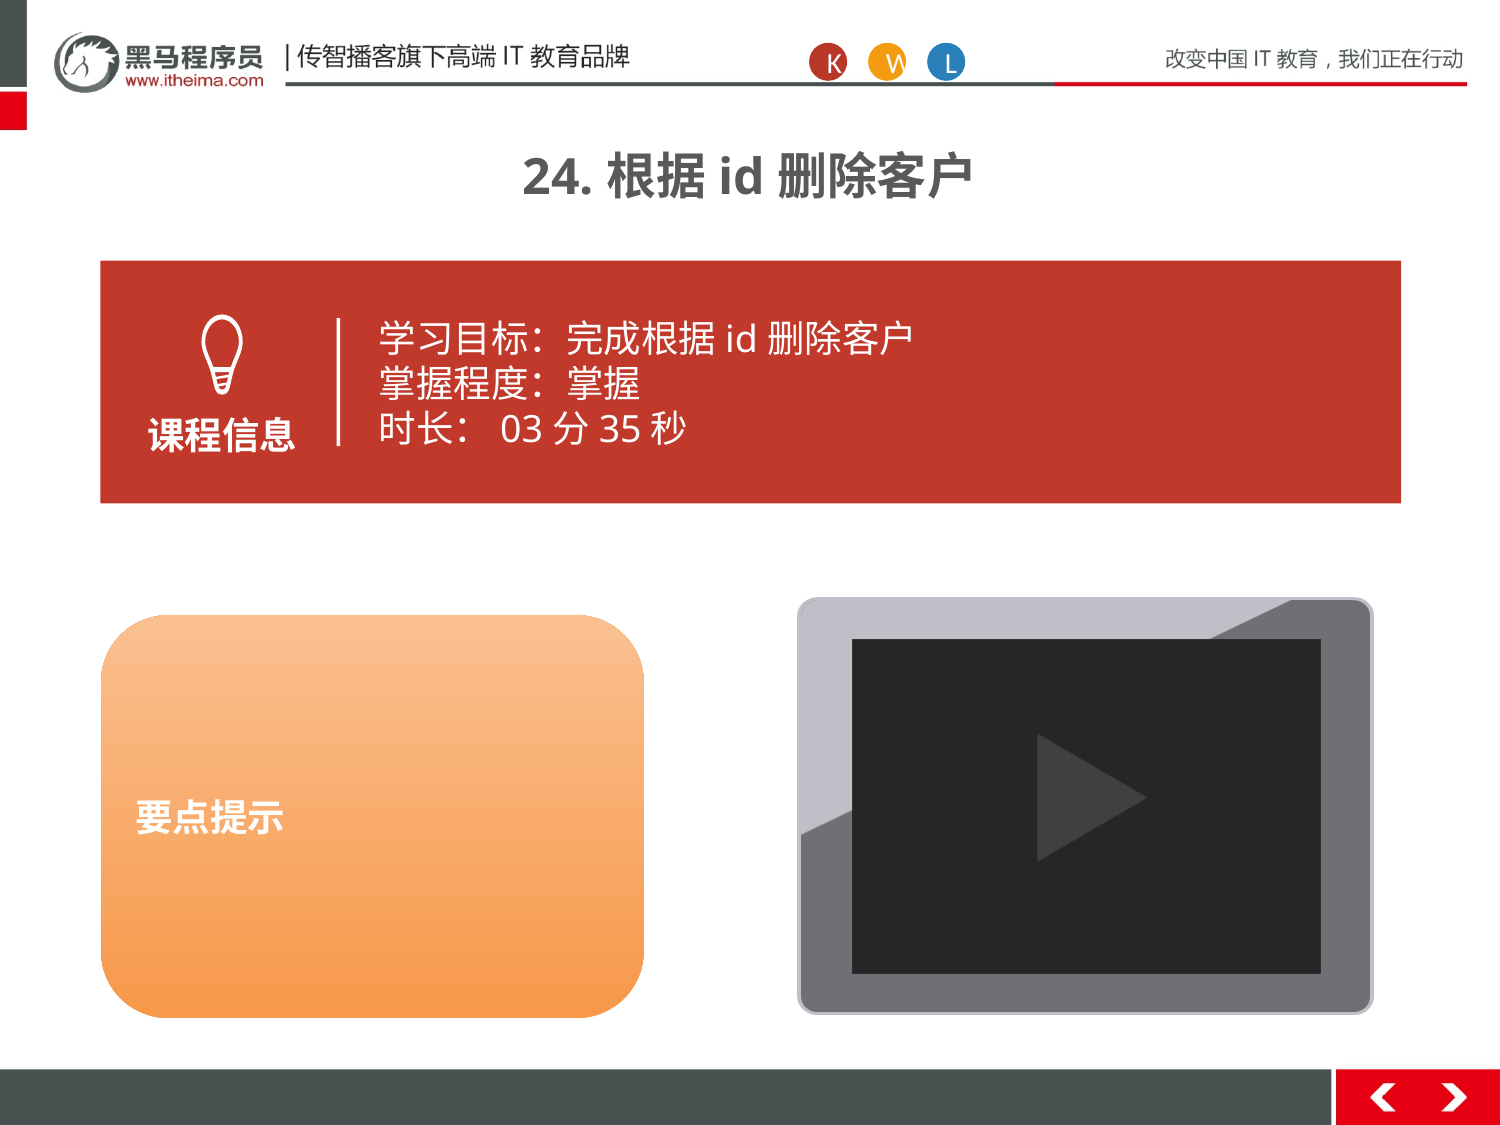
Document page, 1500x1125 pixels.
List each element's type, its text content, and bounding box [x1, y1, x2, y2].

picture [0, 0, 1500, 137]
text_box W [866, 40, 909, 83]
text_box L [925, 40, 968, 83]
text_box [98, 258, 1403, 505]
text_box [130, 314, 314, 466]
text_box K [806, 40, 850, 83]
text_box [335, 316, 342, 448]
picture [0, 209, 1500, 1125]
text_box 要点提示 [100, 615, 644, 1019]
text_box 学习目标：完成根据id删除客户 掌握程度：掌握 时长：03分35秒 [364, 307, 1317, 458]
text_box 24.根据id删除客户 [0, 137, 1500, 209]
